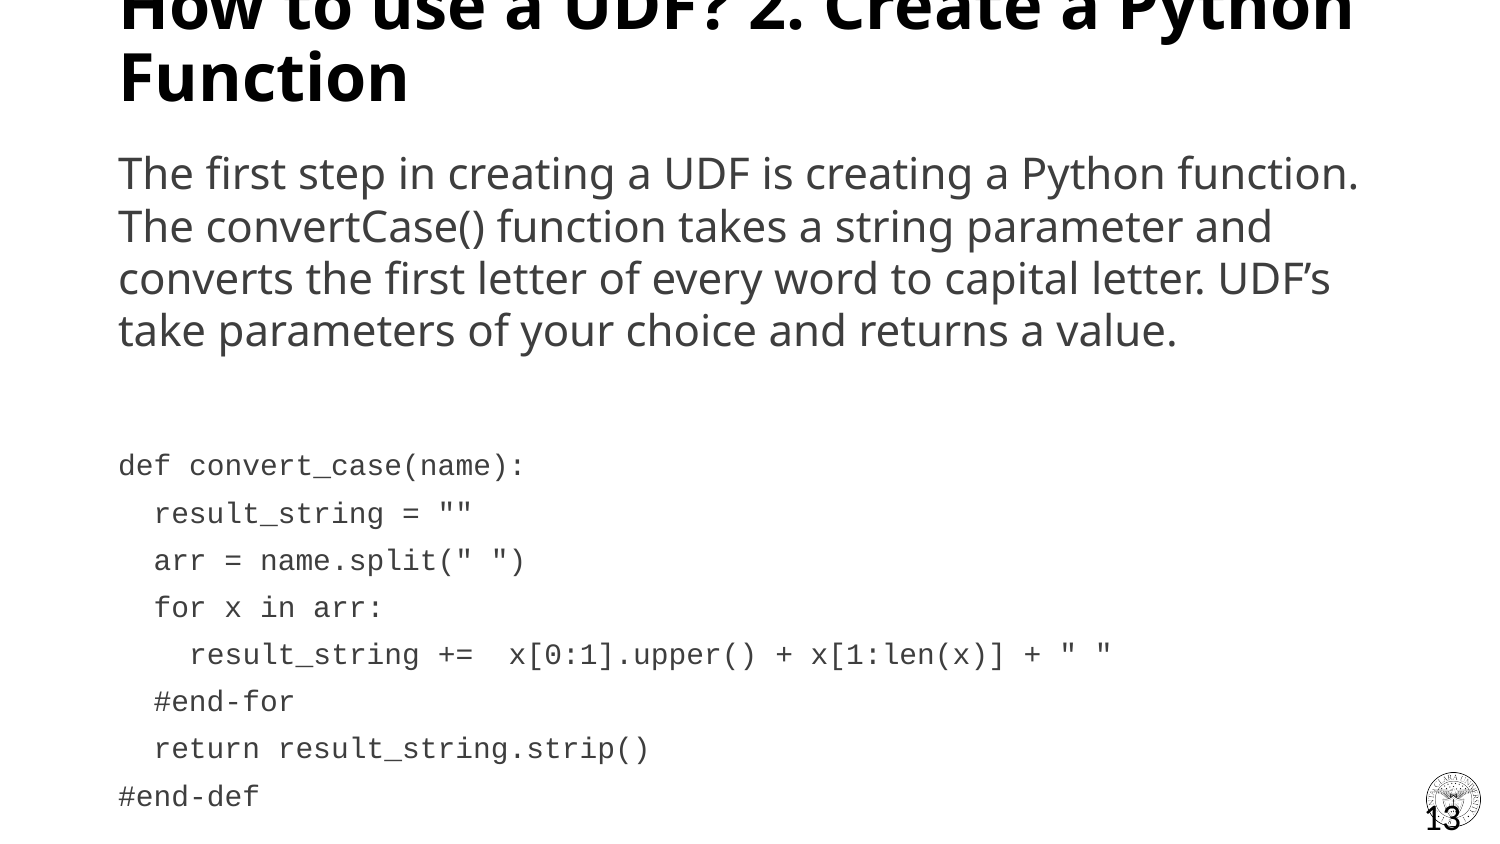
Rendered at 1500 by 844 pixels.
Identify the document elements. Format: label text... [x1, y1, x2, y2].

slide_number 13 [1408, 785, 1500, 830]
title How to use a UDF? 2. Create a Python Function [103, 27, 1397, 124]
list The first step in creating a UDF is creating a Python function. The convertCase() function takes a string parameter and converts the first letter of every word to capital letter. UDF’s take parameters of your choice and returns a value. def convert_case(name): result_string = "" arr = name.split(" ") for x in arr: result_string += x[0:1].upper() + x[1:len(x)] + " " #end-for return result_string.strip() #end-def [103, 138, 1409, 830]
picture [1426, 772, 1481, 785]
